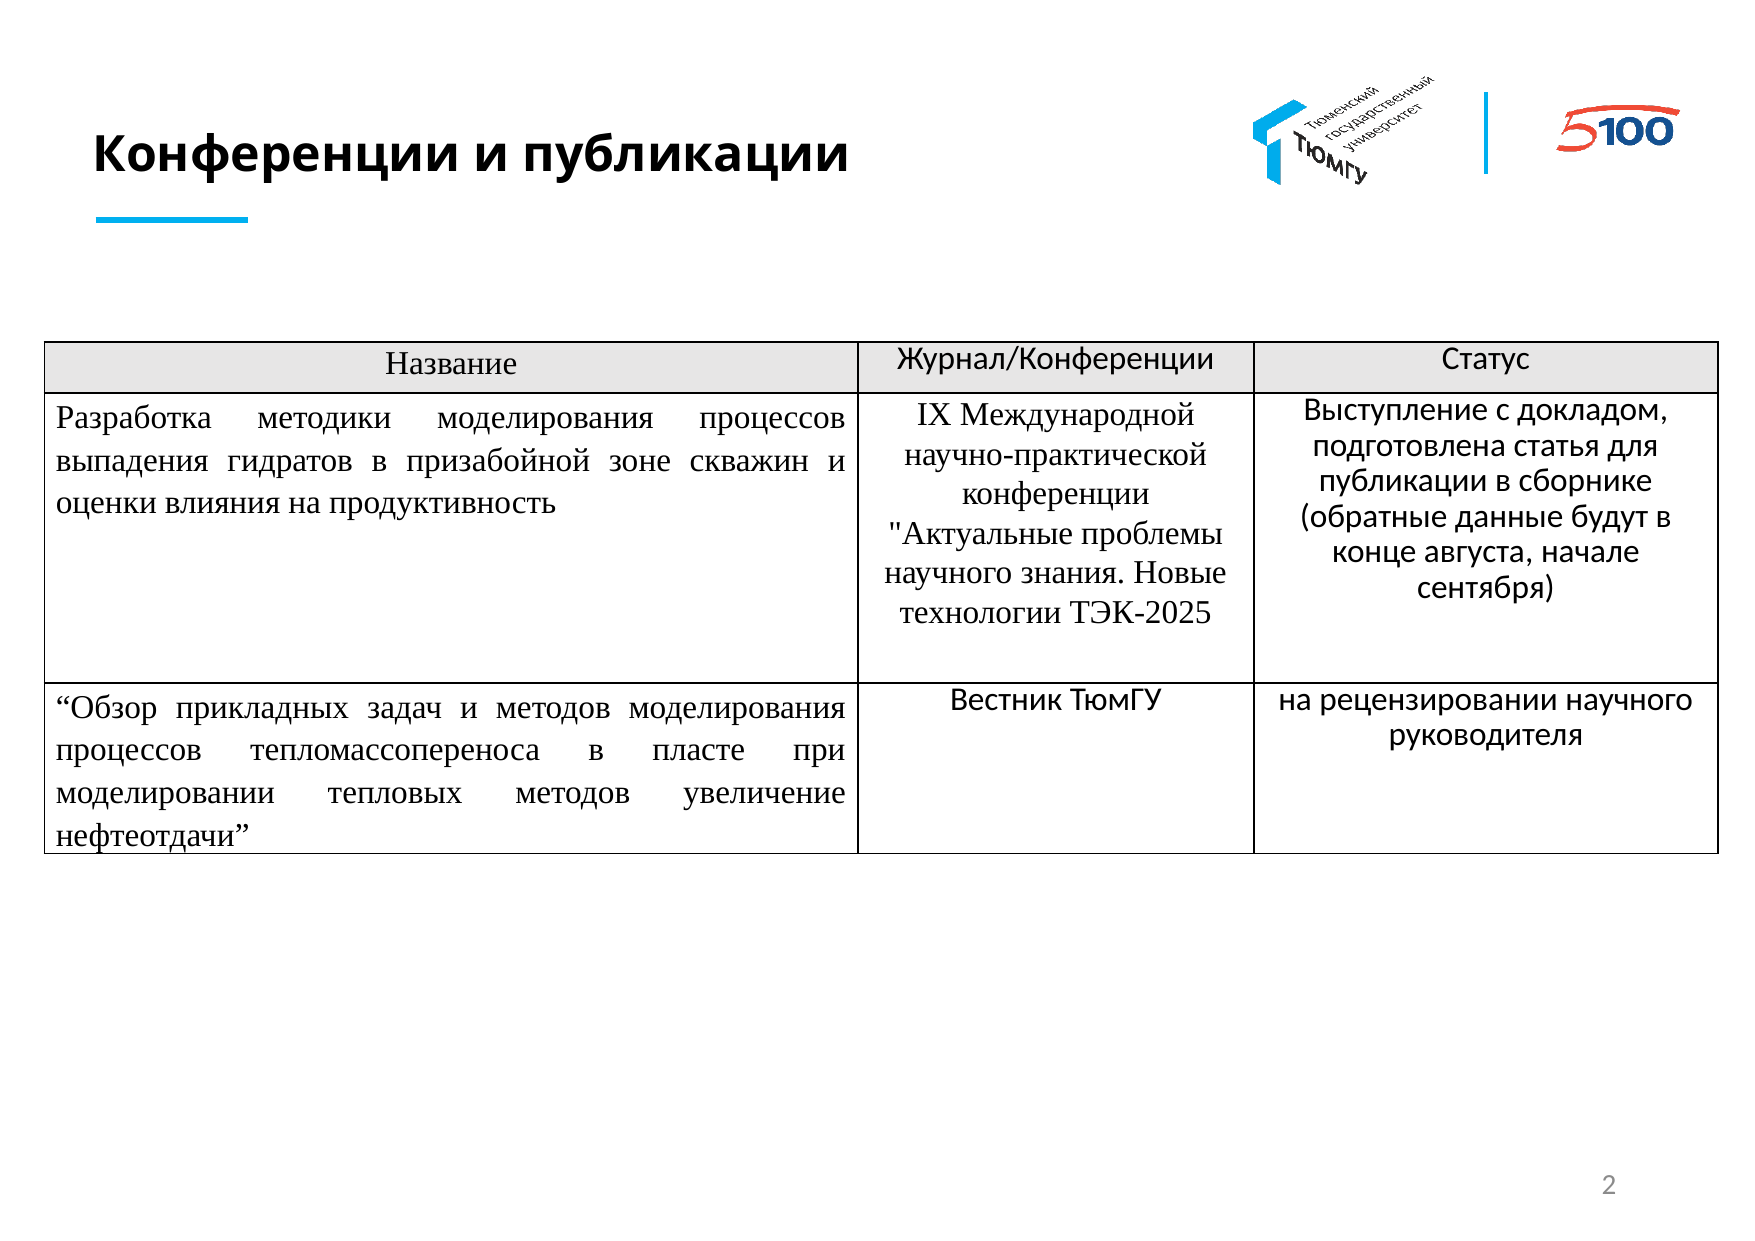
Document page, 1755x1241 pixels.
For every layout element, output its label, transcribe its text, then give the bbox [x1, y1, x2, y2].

table_cell IX Международной научно-практической конференции "Актуальные проблемы научного знания. Новые технологии ТЭК-2025 [859, 394, 1253, 682]
table_cell Выступление с докладом, подготовлена статья для публикации в сборнике (обратные данные будут в конце августа, начале сентября) [1255, 394, 1717, 682]
table_header Название [45, 343, 857, 392]
table_header Статус [1255, 343, 1717, 392]
picture [1541, 81, 1688, 176]
text_box Конференции и публикации [75, 119, 1156, 205]
table_cell “Обзор прикладных задач и методов моделирования процессов тепломассопереноса в пласте при моделировании тепловых методов увеличение нефтеотдачи” [45, 684, 857, 853]
table_header Журнал/Конференции [859, 343, 1253, 392]
table_cell Разработка методики моделирования процессов выпадения гидратов в призабойной зоне скважин и оценки влияния на продуктивность [45, 394, 857, 682]
slide_number 2 [1238, 1149, 1634, 1216]
table_cell на рецензировании научного руководителя [1255, 684, 1717, 853]
picture [1250, 74, 1438, 187]
table_cell Вестник ТюмГУ [859, 684, 1253, 853]
